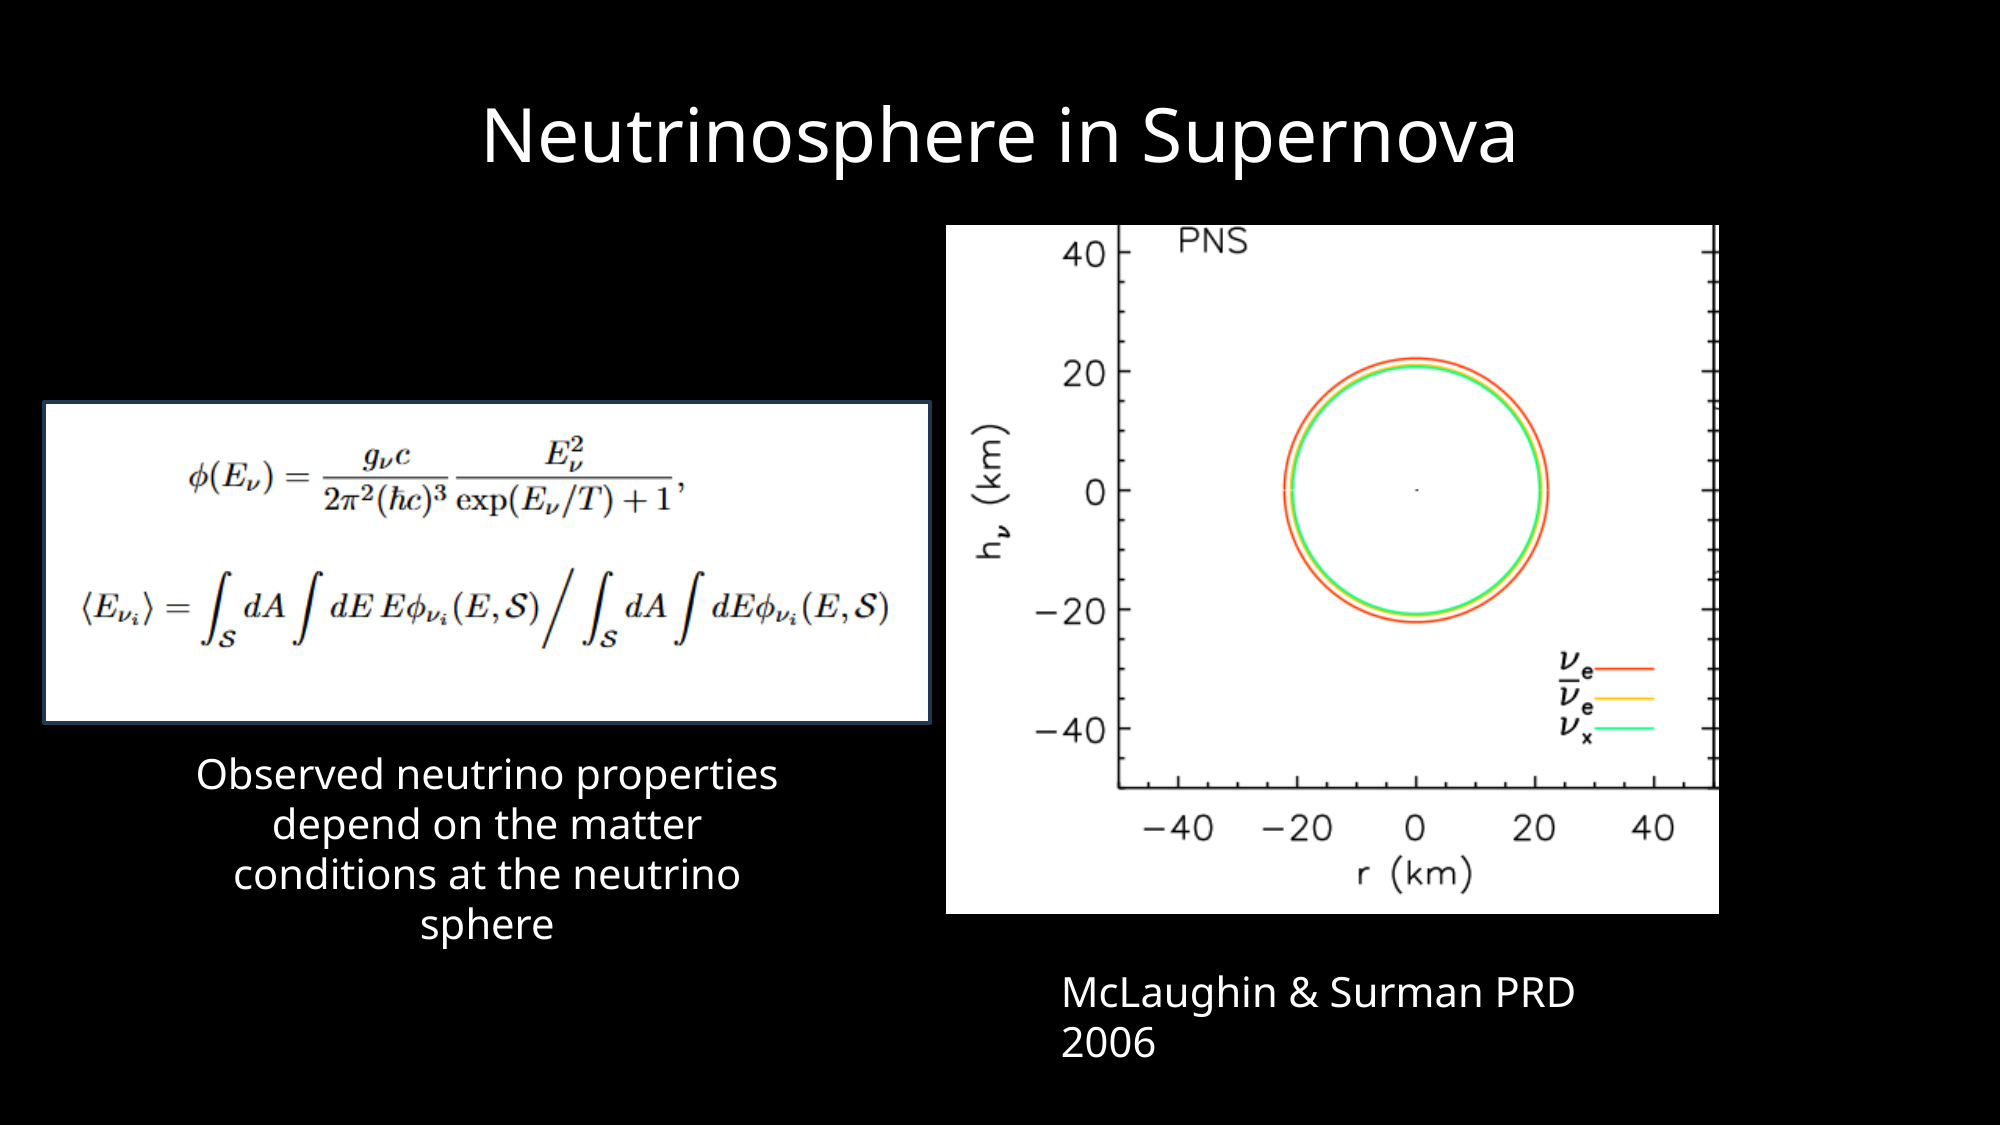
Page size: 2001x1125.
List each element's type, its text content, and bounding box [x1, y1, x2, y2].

text_box McLaughin & Surman PRD 2006 [1046, 957, 1690, 1073]
text_box Observed neutrino properties depend on the matter conditions at the neutrino sphere [165, 740, 809, 956]
picture [946, 225, 1719, 914]
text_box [43, 401, 931, 723]
title Neutrinosphere in Supernova [99, 44, 1900, 233]
